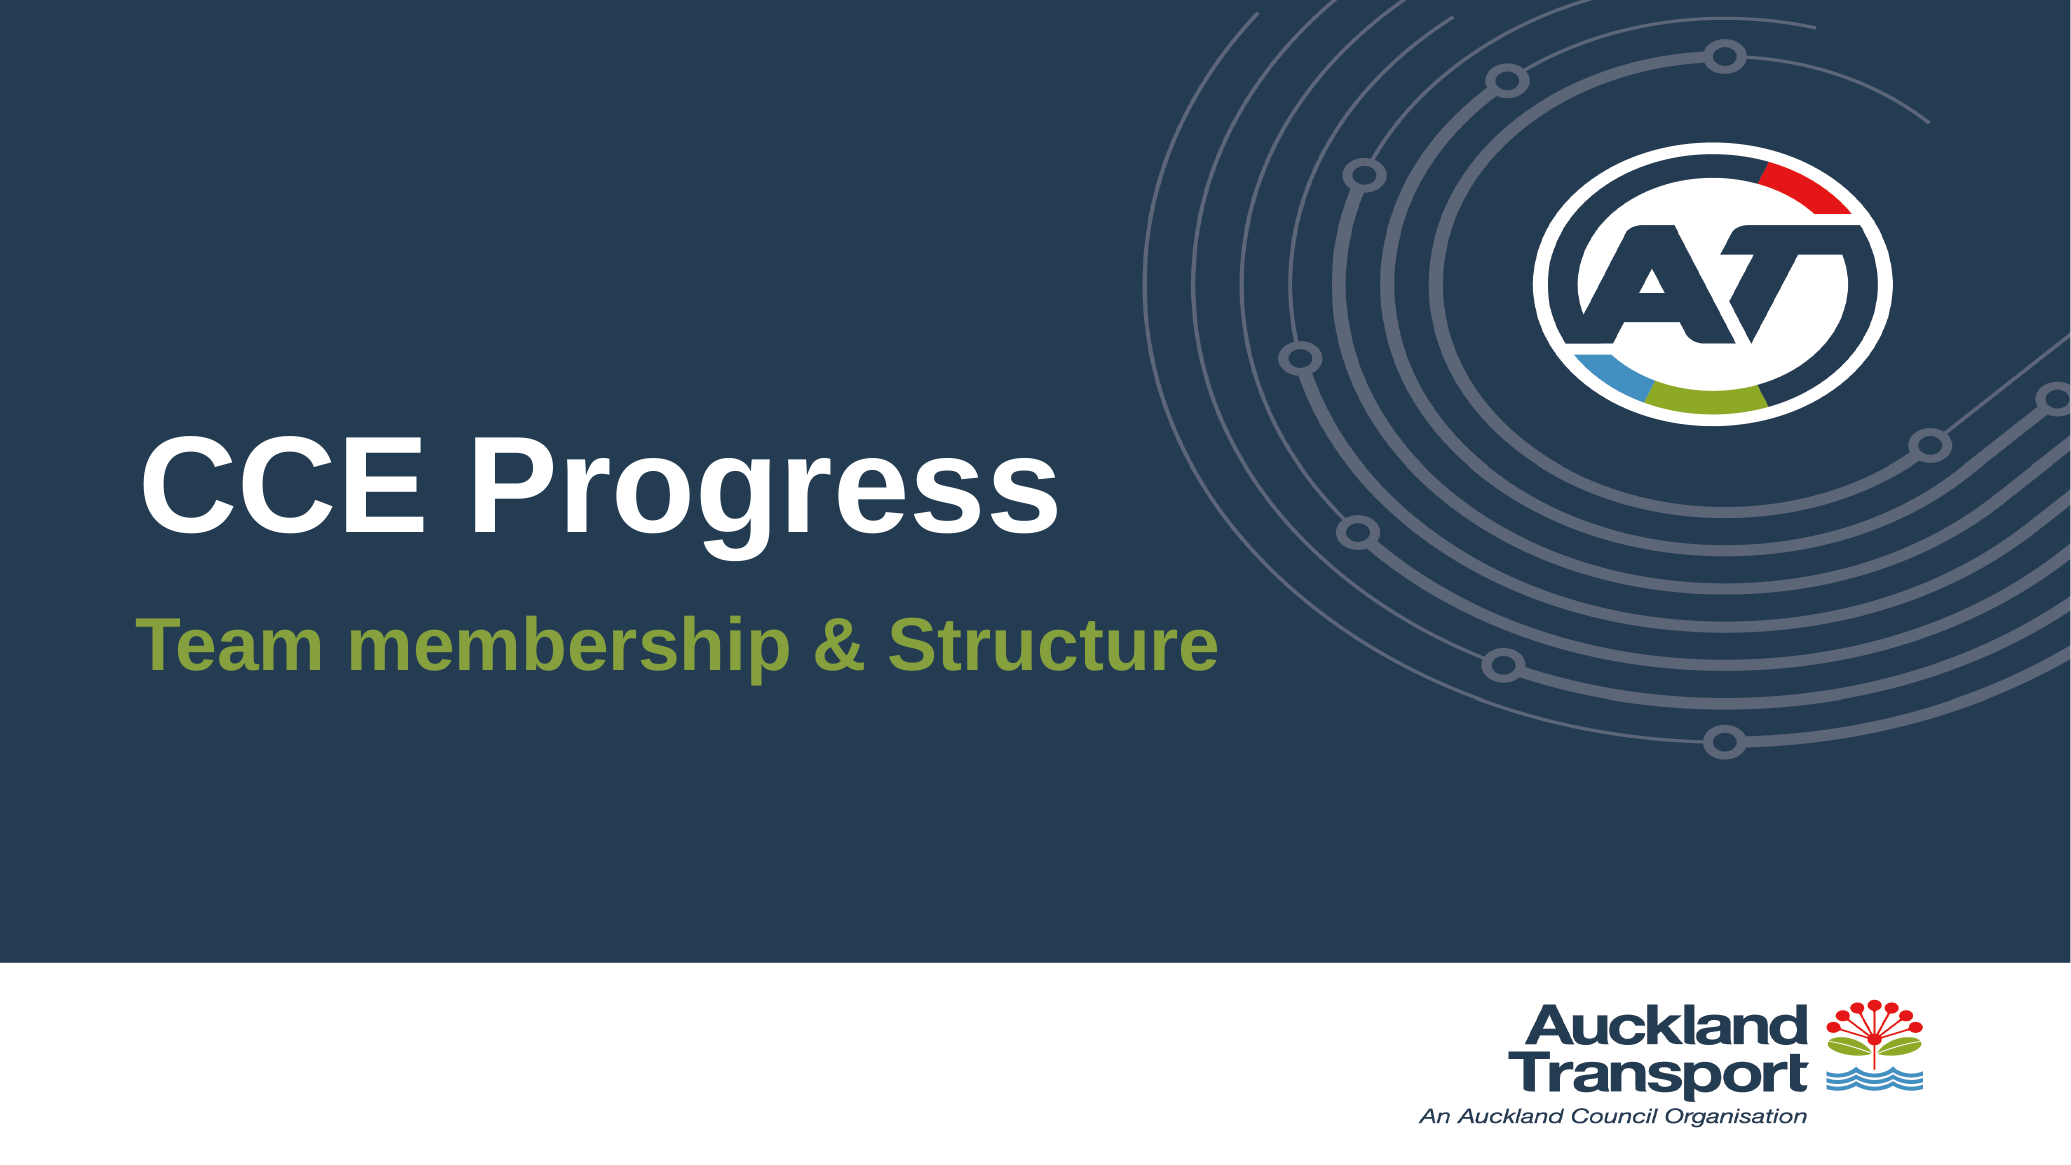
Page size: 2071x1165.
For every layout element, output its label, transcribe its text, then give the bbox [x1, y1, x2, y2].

title CCE Progress [123, 387, 1549, 541]
picture [0, 0, 2071, 1165]
list Team membership & Structure [120, 584, 1549, 694]
